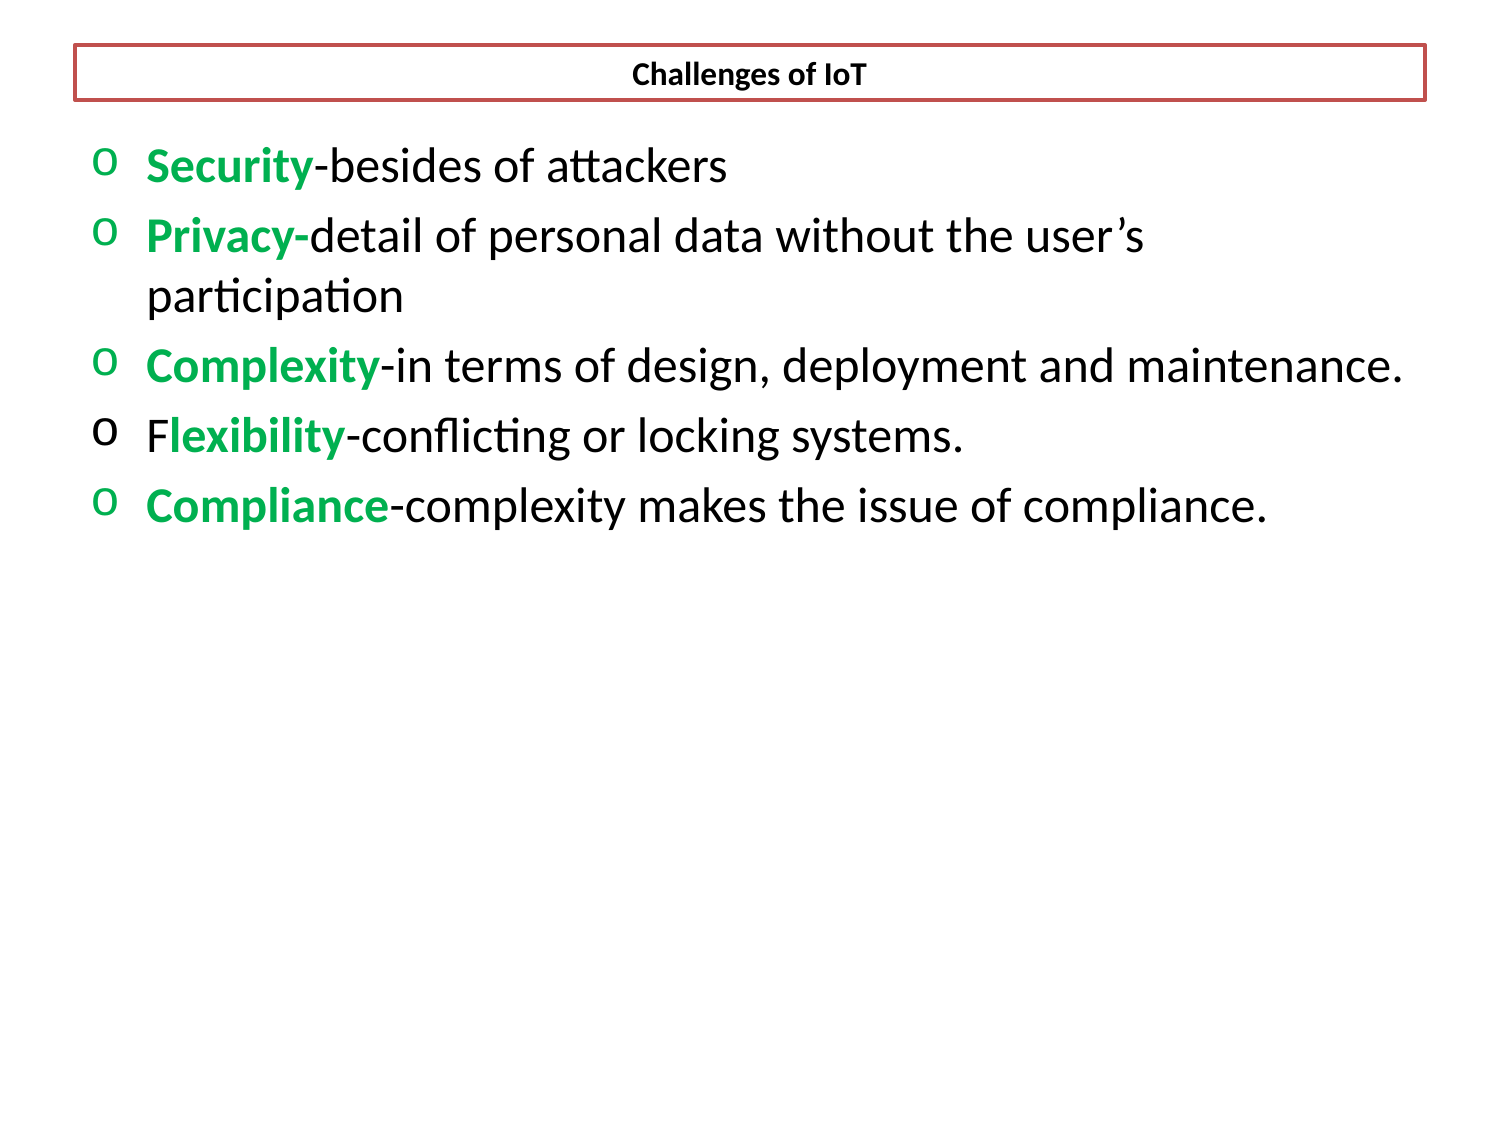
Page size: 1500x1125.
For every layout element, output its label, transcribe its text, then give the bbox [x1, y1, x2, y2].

list Security-besides of attackers Privacy-detail of personal data without the user’s participation Complexity-in terms of design, deployment and maintenance. Flexibility-conflicting or locking systems. Compliance-complexity makes the issue of compliance. [75, 125, 1425, 1005]
title Challenges of IoT [73, 43, 1427, 102]
